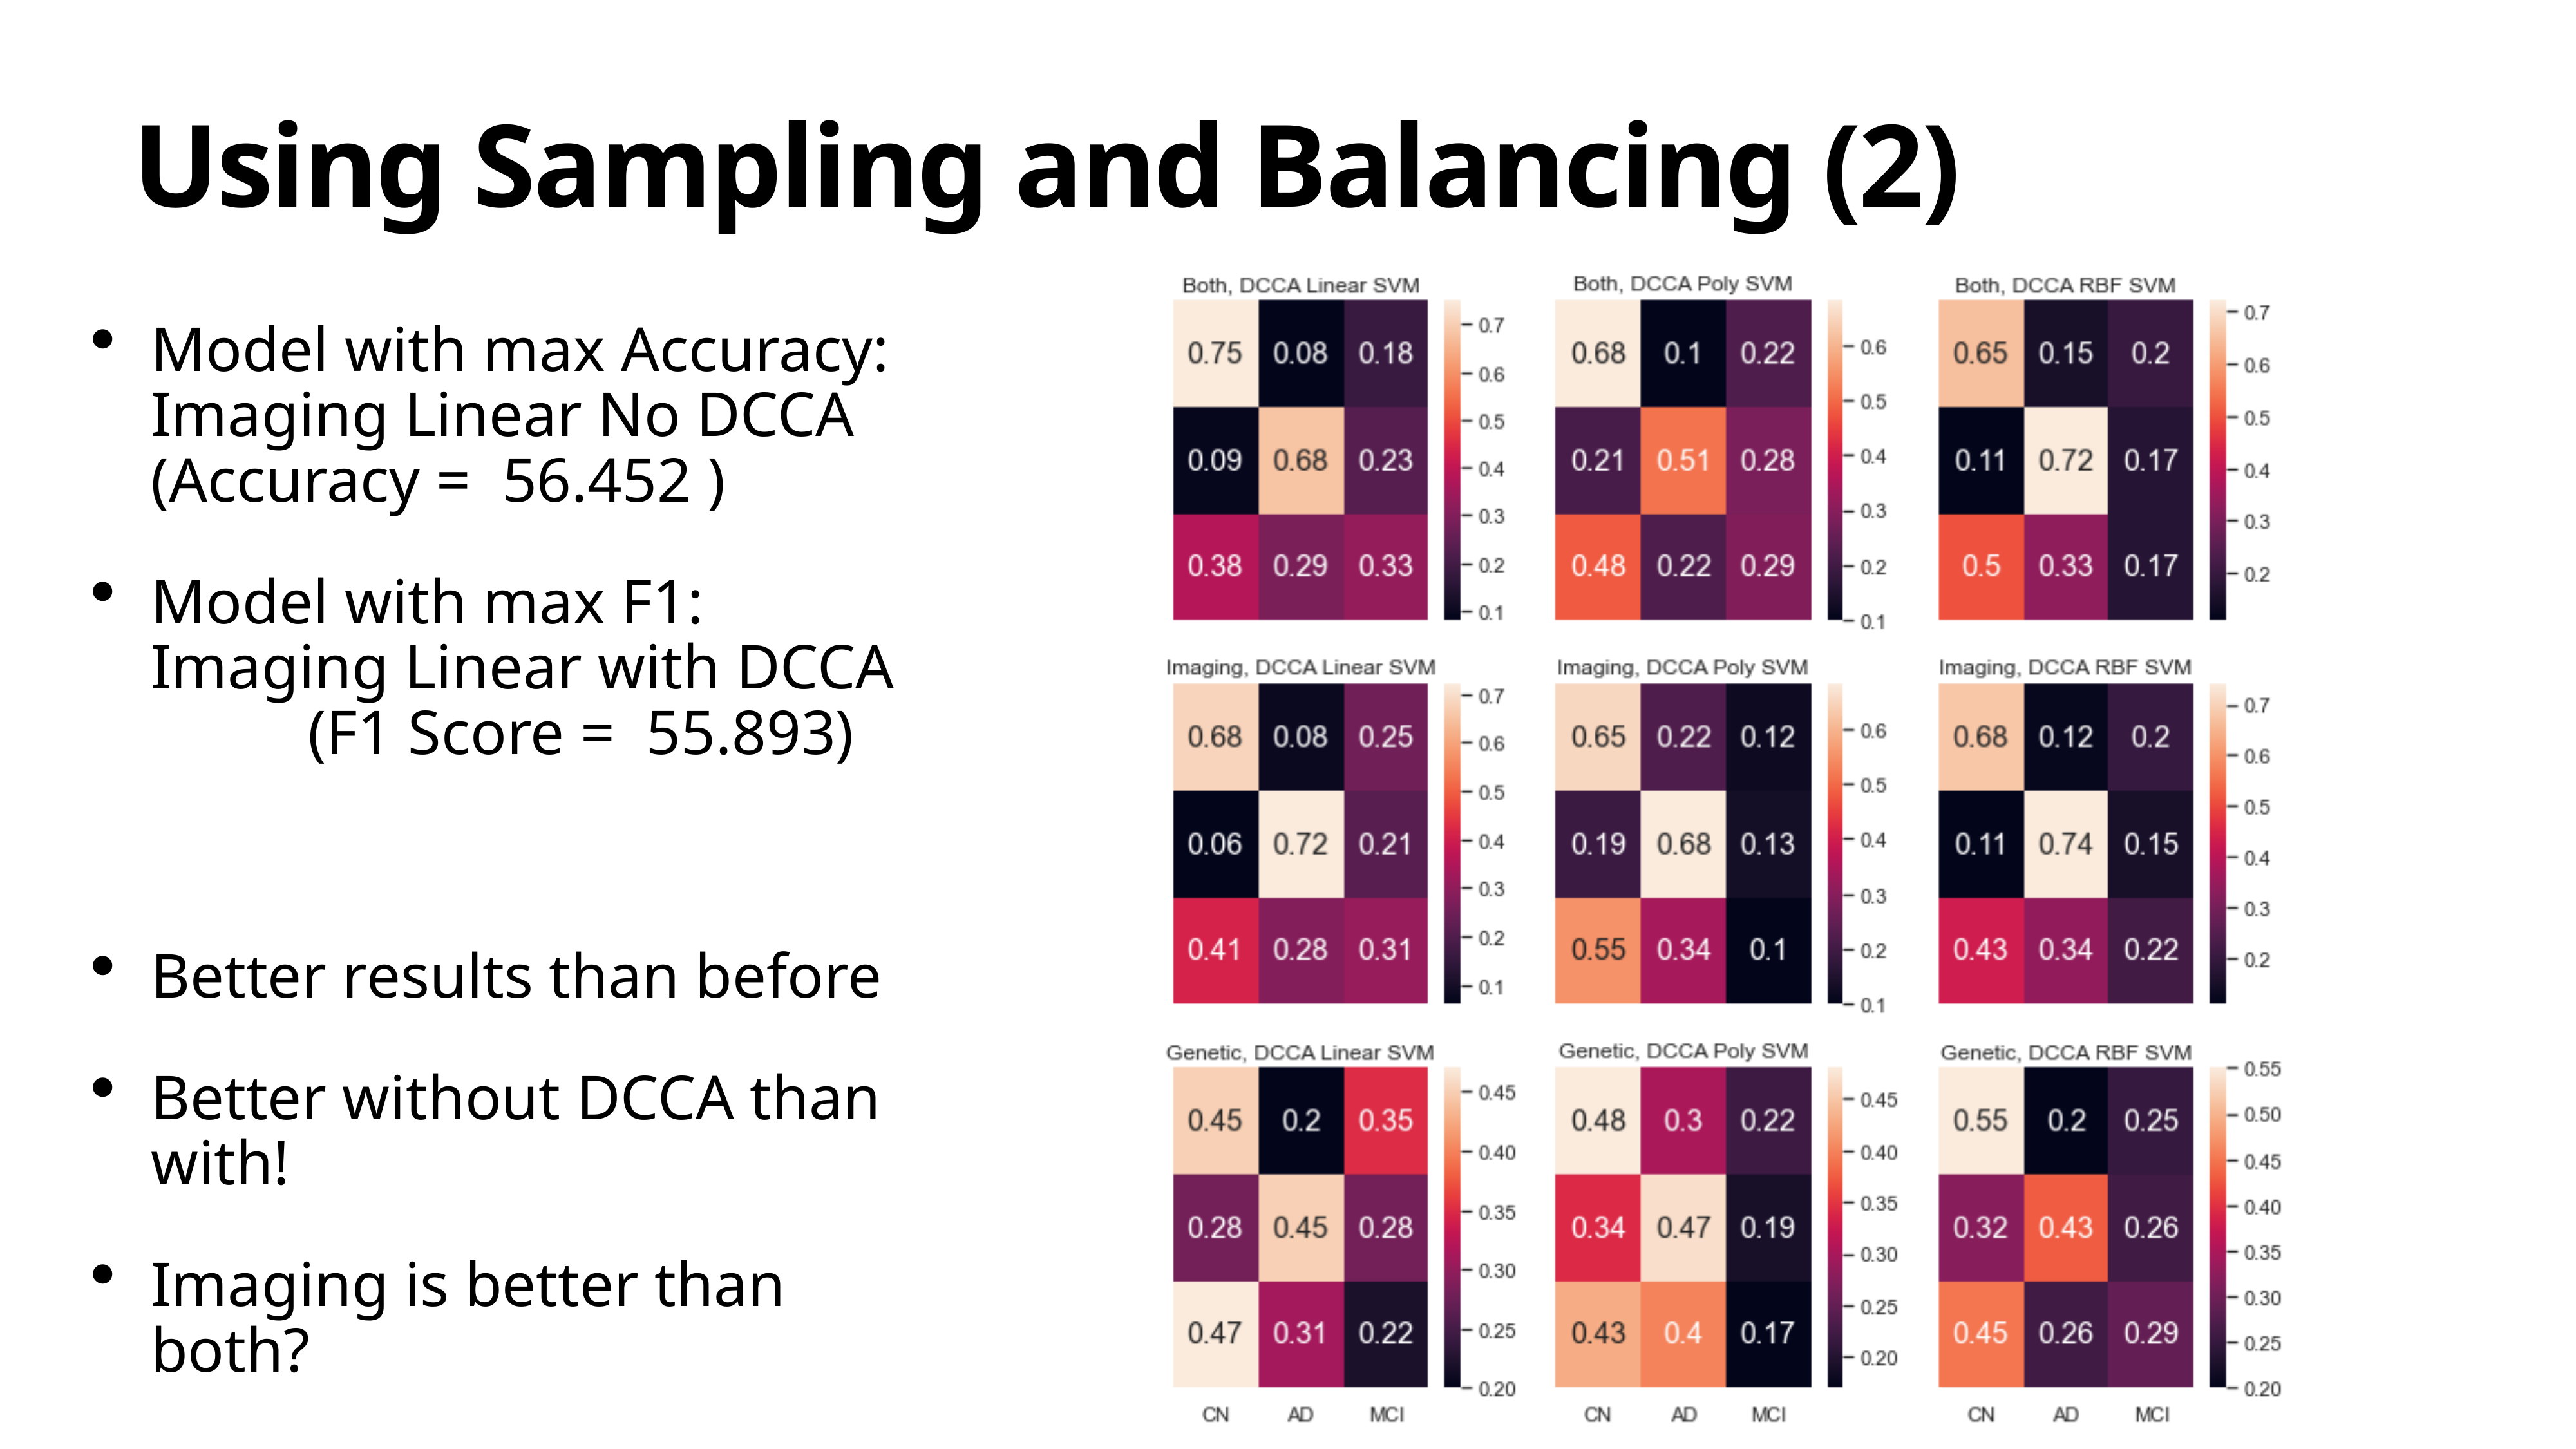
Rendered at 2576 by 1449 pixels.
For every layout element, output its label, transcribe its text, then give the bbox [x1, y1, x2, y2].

list Model with max Accuracy: Imaging Linear No DCCA (Accuracy = 56.452 ) Model with max F1: Imaging Linear with DCCA (F1 Score = 55.893) Better results than before Better without DCCA than with! Imaging is better than both? [84, 313, 967, 1334]
picture [1137, 264, 2295, 1437]
title Using Sampling and Balancing (2) [127, 113, 2449, 266]
